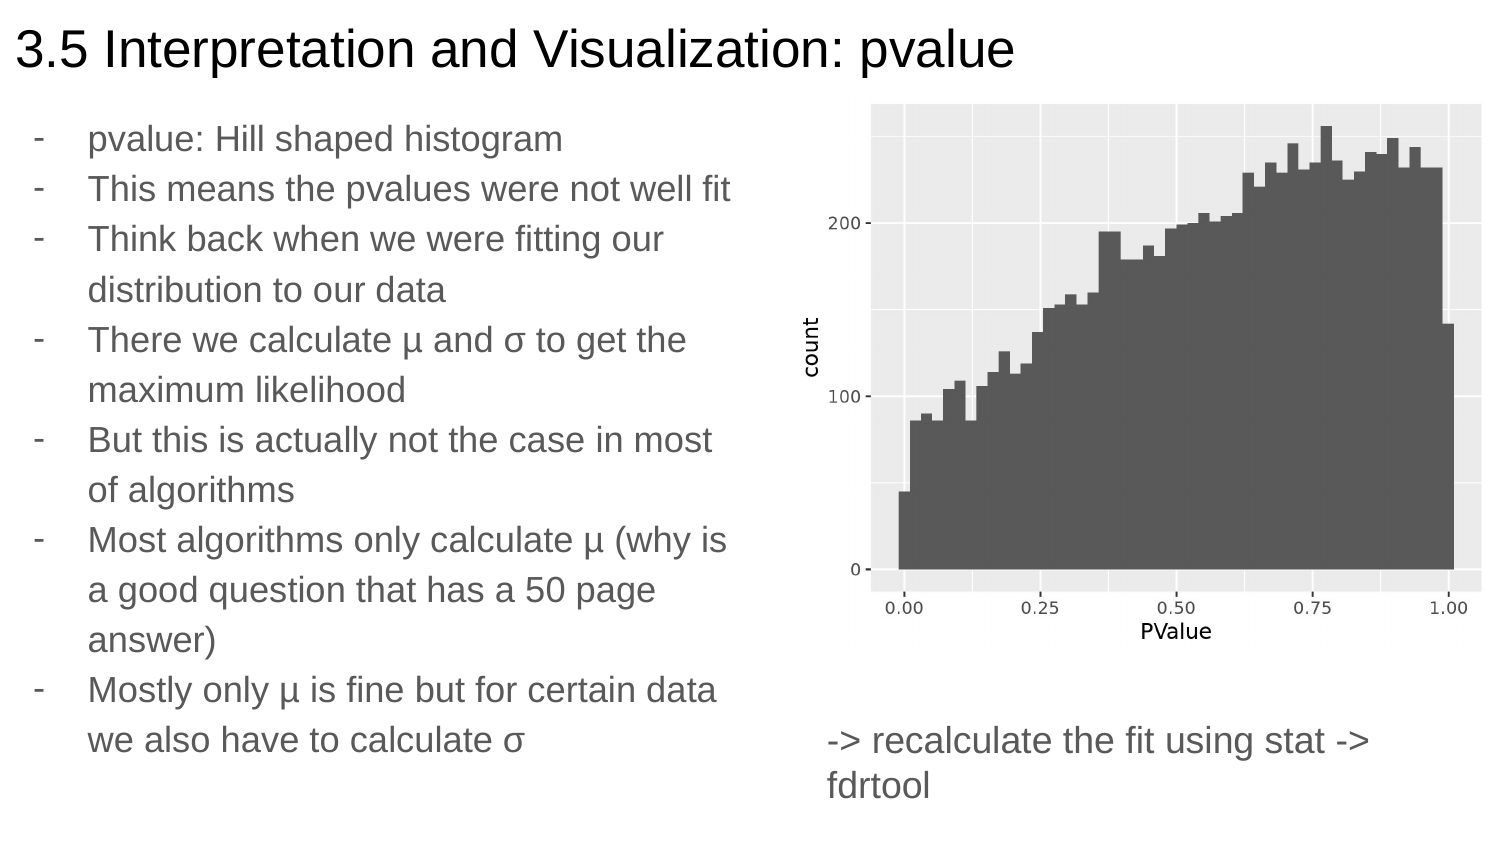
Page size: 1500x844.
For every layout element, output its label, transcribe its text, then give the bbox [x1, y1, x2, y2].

picture [791, 93, 1493, 655]
list pvalue: Hill shaped histogram This means the pvalues were not well fit Think back when we were fitting our distribution to our data There we calculate µ and σ to get the maximum likelihood But this is actually not the case in most of algorithms Most algorithms only calculate µ (why is a good question that has a 50 page answer) Mostly only µ is fine but for certain data we also have to calculate σ [0, 93, 750, 822]
title 3.5 Interpretation and Visualization: pvalue [0, 0, 1398, 94]
text_box -> recalculate the fit using stat -> fdrtool [811, 700, 1439, 816]
